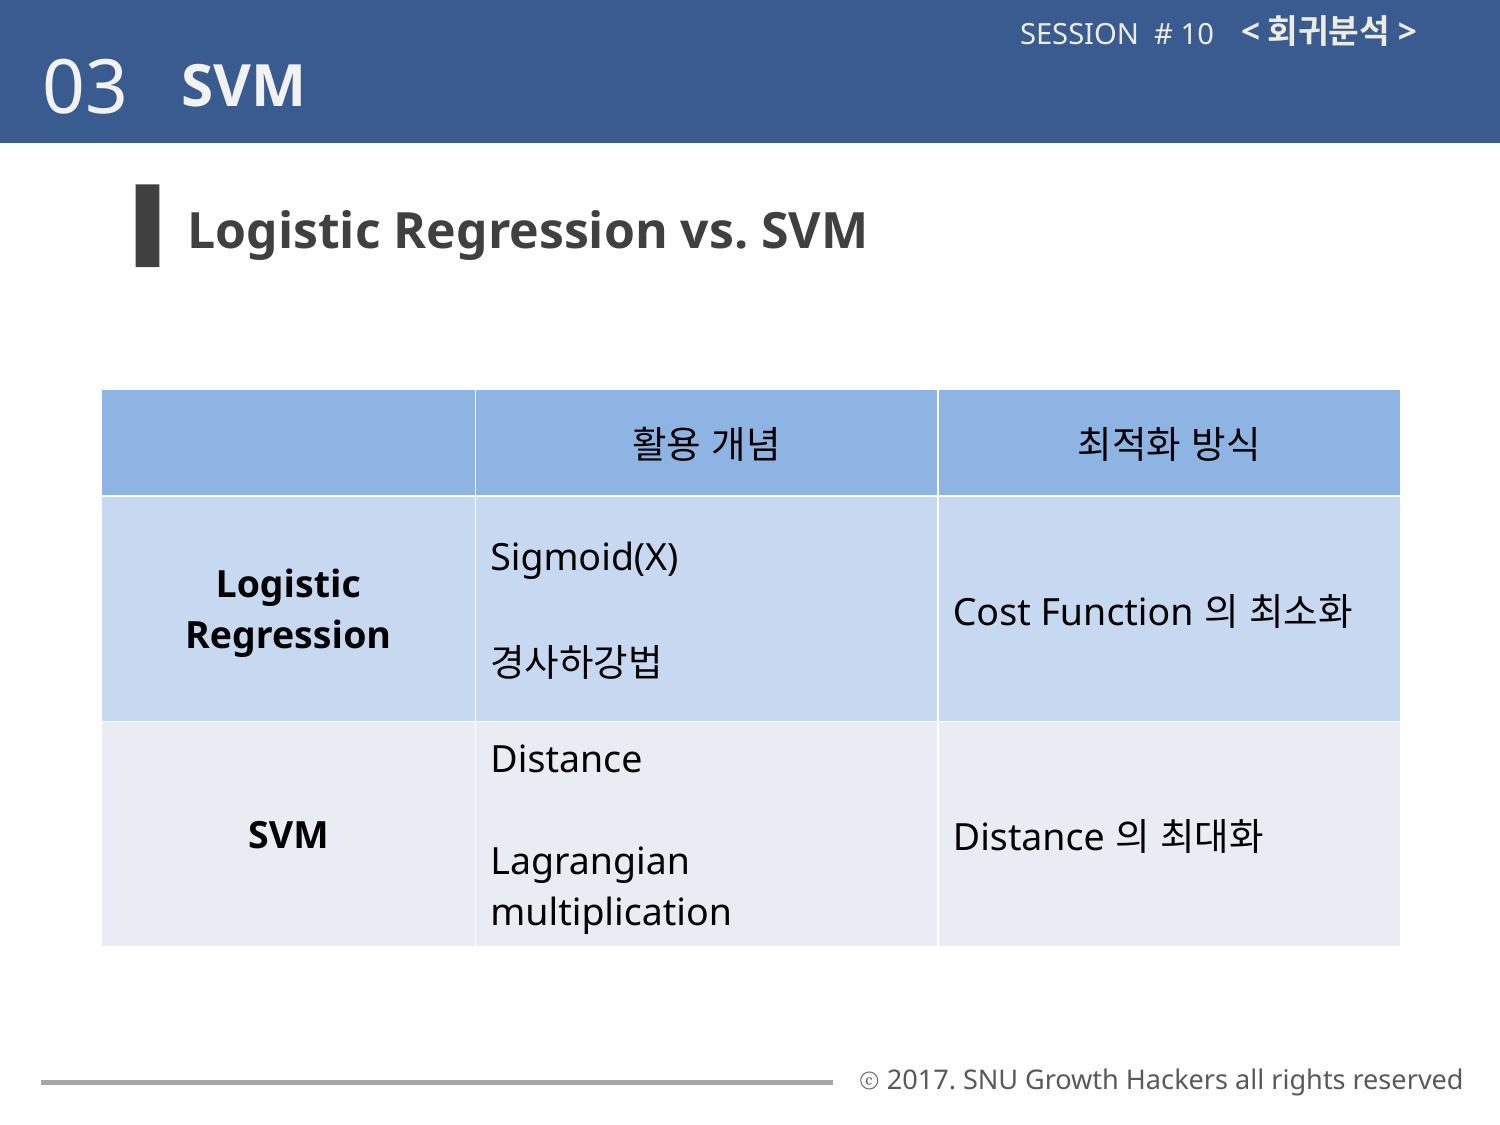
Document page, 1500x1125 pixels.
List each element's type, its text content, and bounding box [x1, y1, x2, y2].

text_box Logistic Regression vs. SVM [172, 191, 884, 267]
text_box [134, 182, 161, 269]
table_header [102, 390, 475, 495]
table_cell Distance Lagrangian multiplication [476, 722, 937, 946]
text_box SVM [166, 41, 322, 127]
table_cell SVM [102, 722, 475, 946]
text_box <회귀분석> [1226, 2, 1432, 58]
text_box 03 [27, 30, 144, 136]
table_cell Logistic Regression [102, 497, 475, 721]
table_cell Cost Function의 최소화 [939, 497, 1400, 721]
text_box SESSION # 10 [1005, 7, 1237, 58]
table_header 활용 개념 [476, 390, 937, 495]
text_box ⓒ 2017. SNU Growth Hackers all rights reserved [844, 1055, 1495, 1103]
table_cell Distance의 최대화 [939, 722, 1400, 946]
table_cell Sigmoid(X) 경사하강법 [476, 497, 937, 721]
table_header 최적화 방식 [939, 390, 1400, 495]
text_box [0, 0, 1500, 143]
